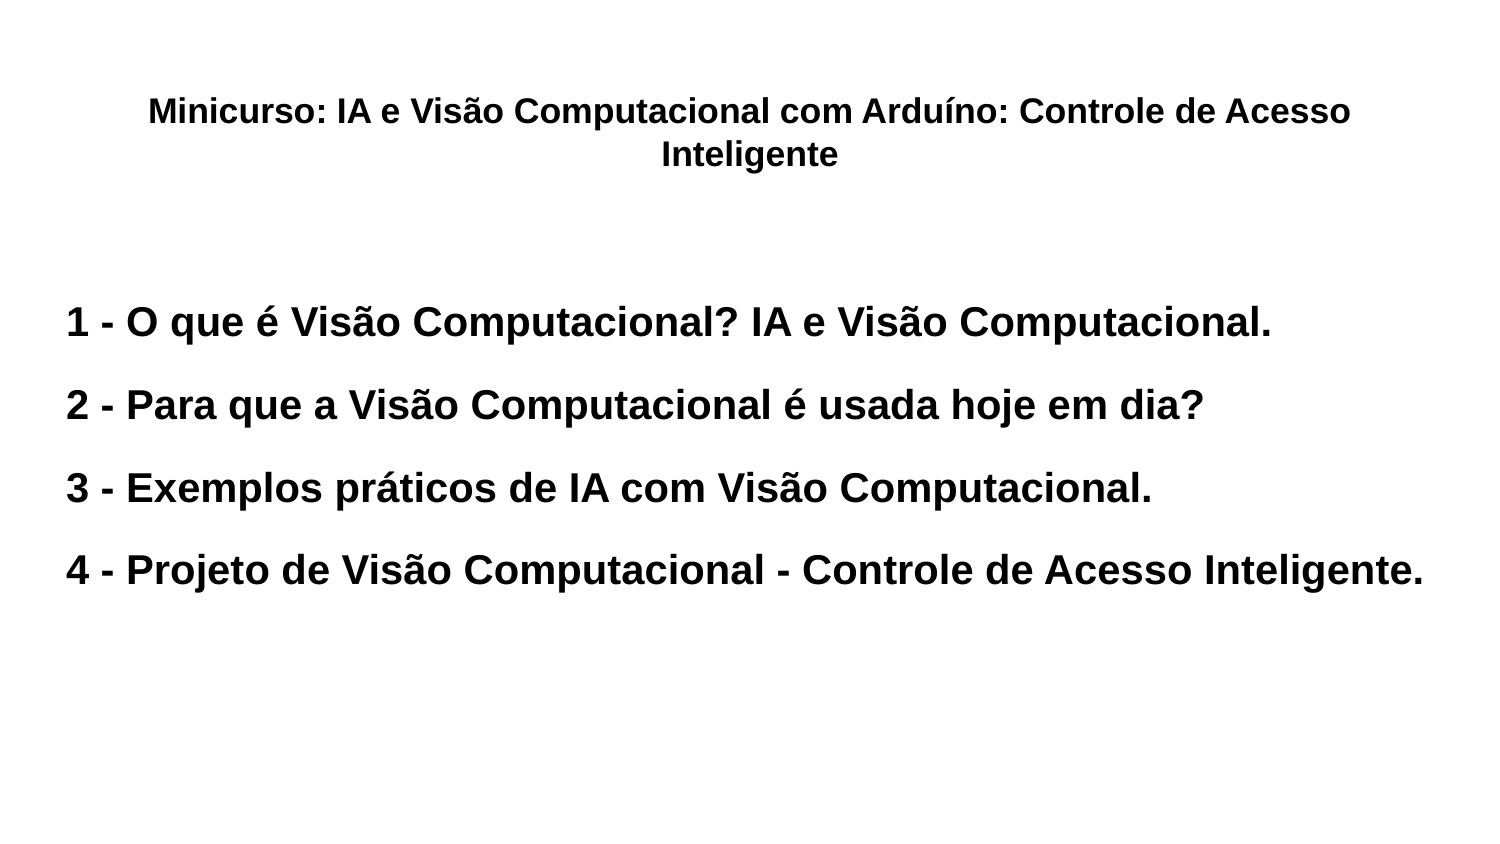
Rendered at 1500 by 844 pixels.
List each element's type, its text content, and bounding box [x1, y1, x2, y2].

list 1 - O que é Visão Computacional? IA e Visão Computacional. 2 - Para que a Visão Computacional é usada hoje em dia? 3 - Exemplos práticos de IA com Visão Computacional. 4 - Projeto de Visão Computacional - Controle de Acesso Inteligente. [51, 272, 1449, 750]
title Minicurso: IA e Visão Computacional com Arduíno: Controle de Acesso Inteligente [51, 72, 1449, 189]
